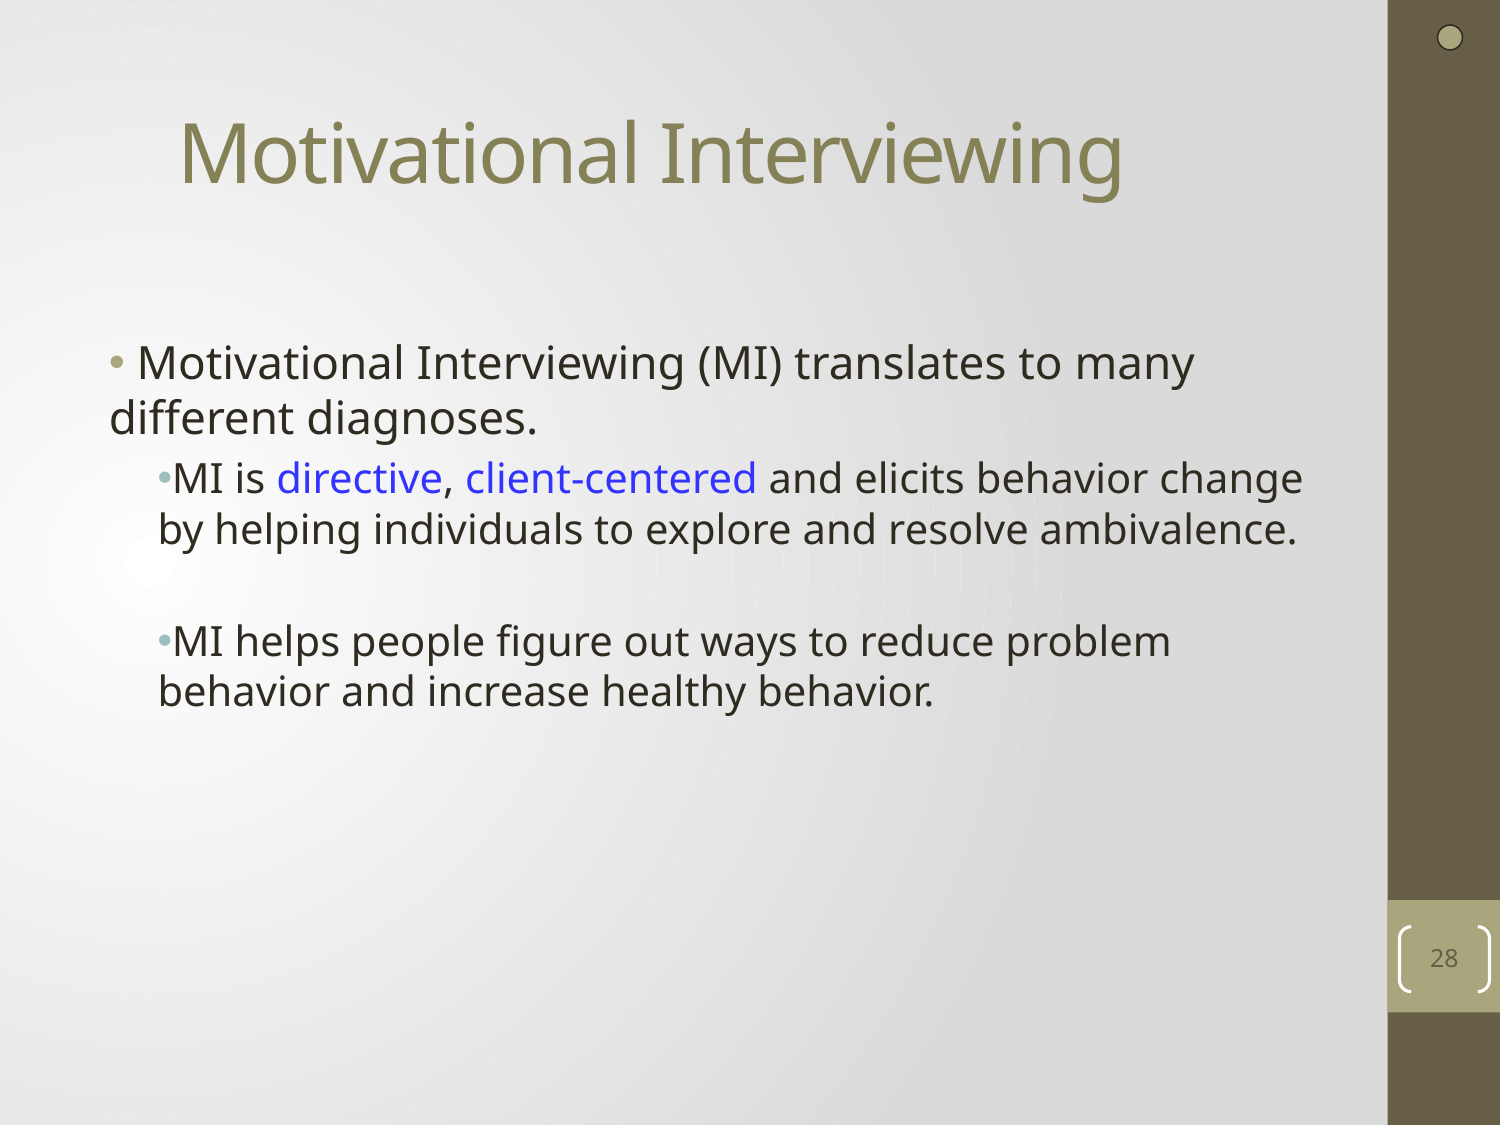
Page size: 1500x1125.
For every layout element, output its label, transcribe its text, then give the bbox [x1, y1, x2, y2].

text_box [1437, 24, 1463, 50]
slide_number 28 [1397, 925, 1492, 994]
title Motivational Interviewing [162, 75, 1338, 225]
list Motivational Interviewing (MI) translates to many different diagnoses. MI is directive, client-centered and elicits behavior change by helping individuals to explore and resolve ambivalence. MI helps people figure out ways to reduce problem behavior and increase healthy behavior. [75, 262, 1325, 1050]
